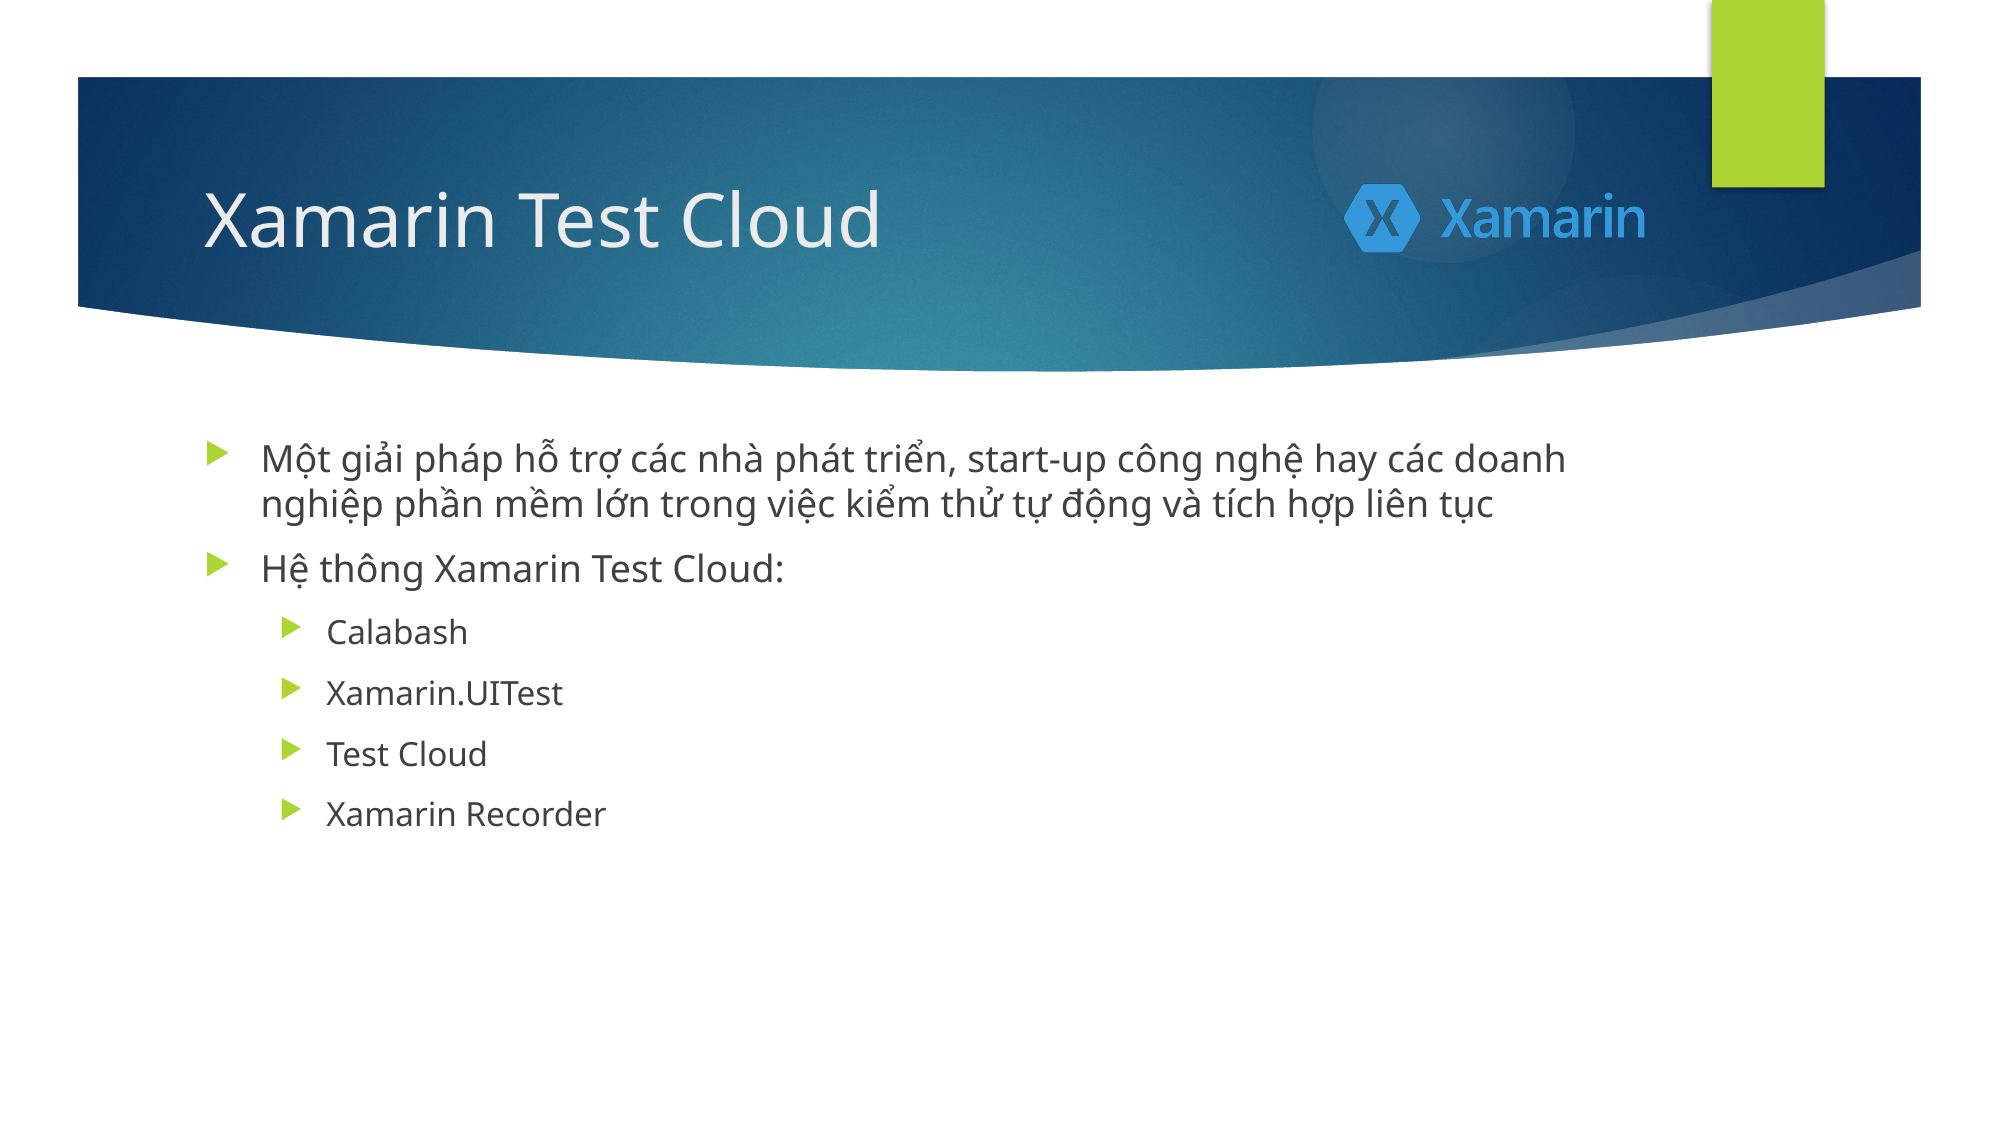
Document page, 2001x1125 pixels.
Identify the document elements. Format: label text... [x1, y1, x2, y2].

list Một giải pháp hỗ trợ các nhà phát triển, start-up công nghệ hay các doanh nghiệp phần mềm lớn trong việc kiểm thử tự động và tích hợp liên tục Hệ thông Xamarin Test Cloud: Calabash Xamarin.UITest Test Cloud Xamarin Recorder [189, 427, 1627, 988]
picture [1312, 140, 1678, 295]
title Xamarin Test Cloud [189, 159, 1306, 276]
